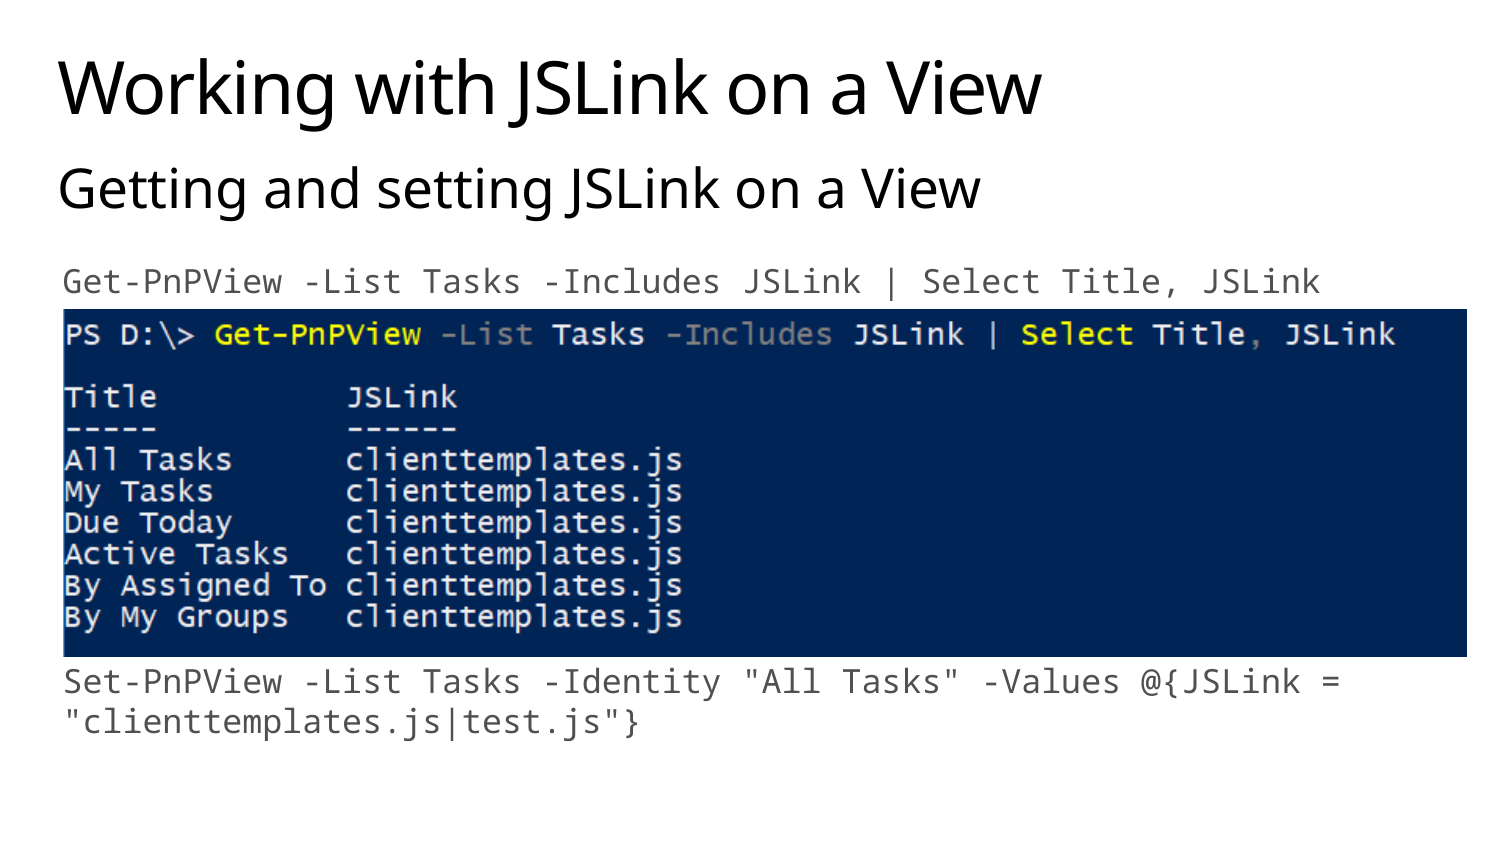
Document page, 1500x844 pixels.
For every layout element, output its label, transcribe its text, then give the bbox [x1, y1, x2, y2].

title Working with JSLink on a View [33, 35, 1468, 147]
text_box Get-PnPView -List Tasks -Includes JSLink | Select Title, JSLink Set-PnPView -List Tasks -Identity "All Tasks" -Values @{JSLink = "clienttemplates.js|test.js"} [32, 236, 1467, 764]
list Getting and setting JSLink on a View [33, 147, 1467, 236]
picture [63, 309, 1467, 657]
